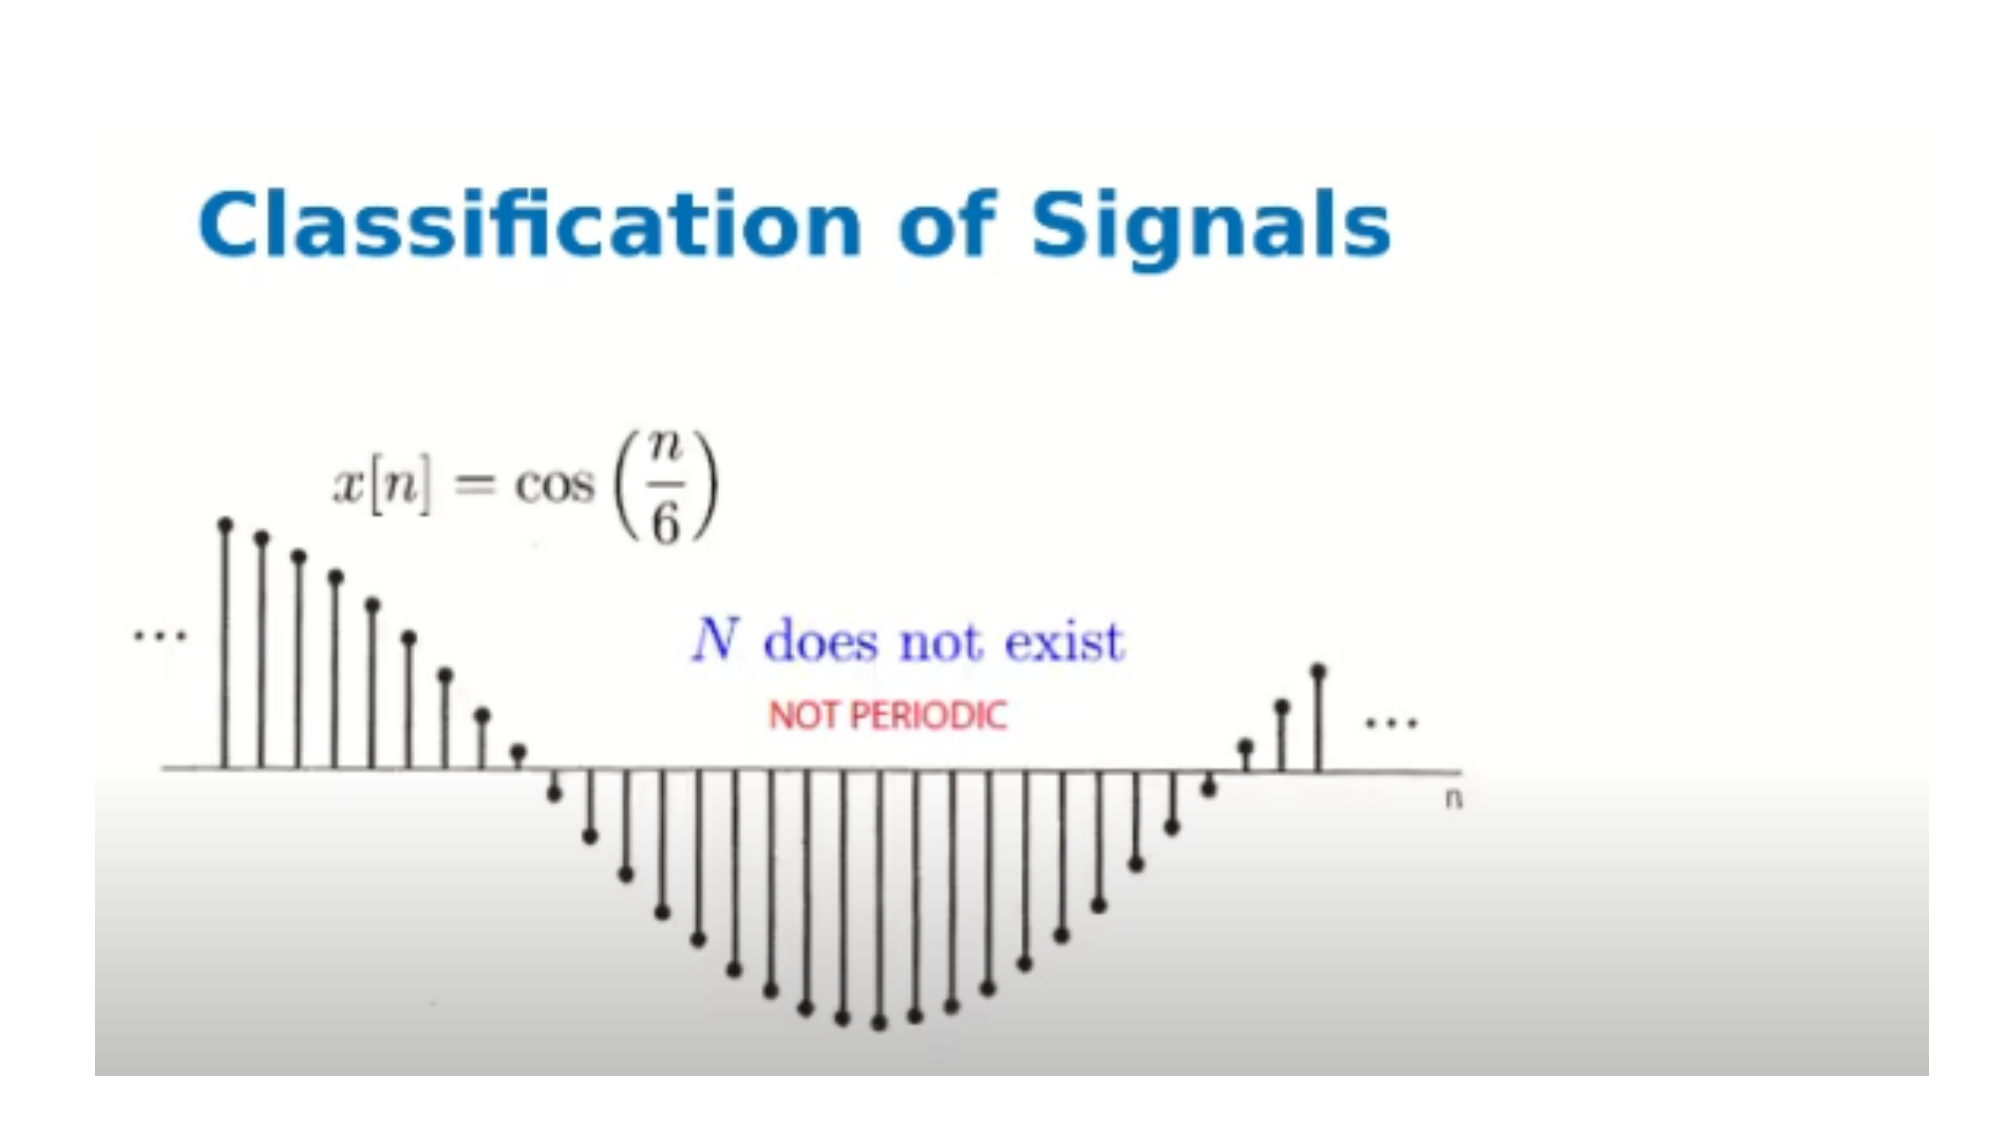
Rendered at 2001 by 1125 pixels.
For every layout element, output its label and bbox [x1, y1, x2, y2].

picture [95, 129, 1929, 1076]
